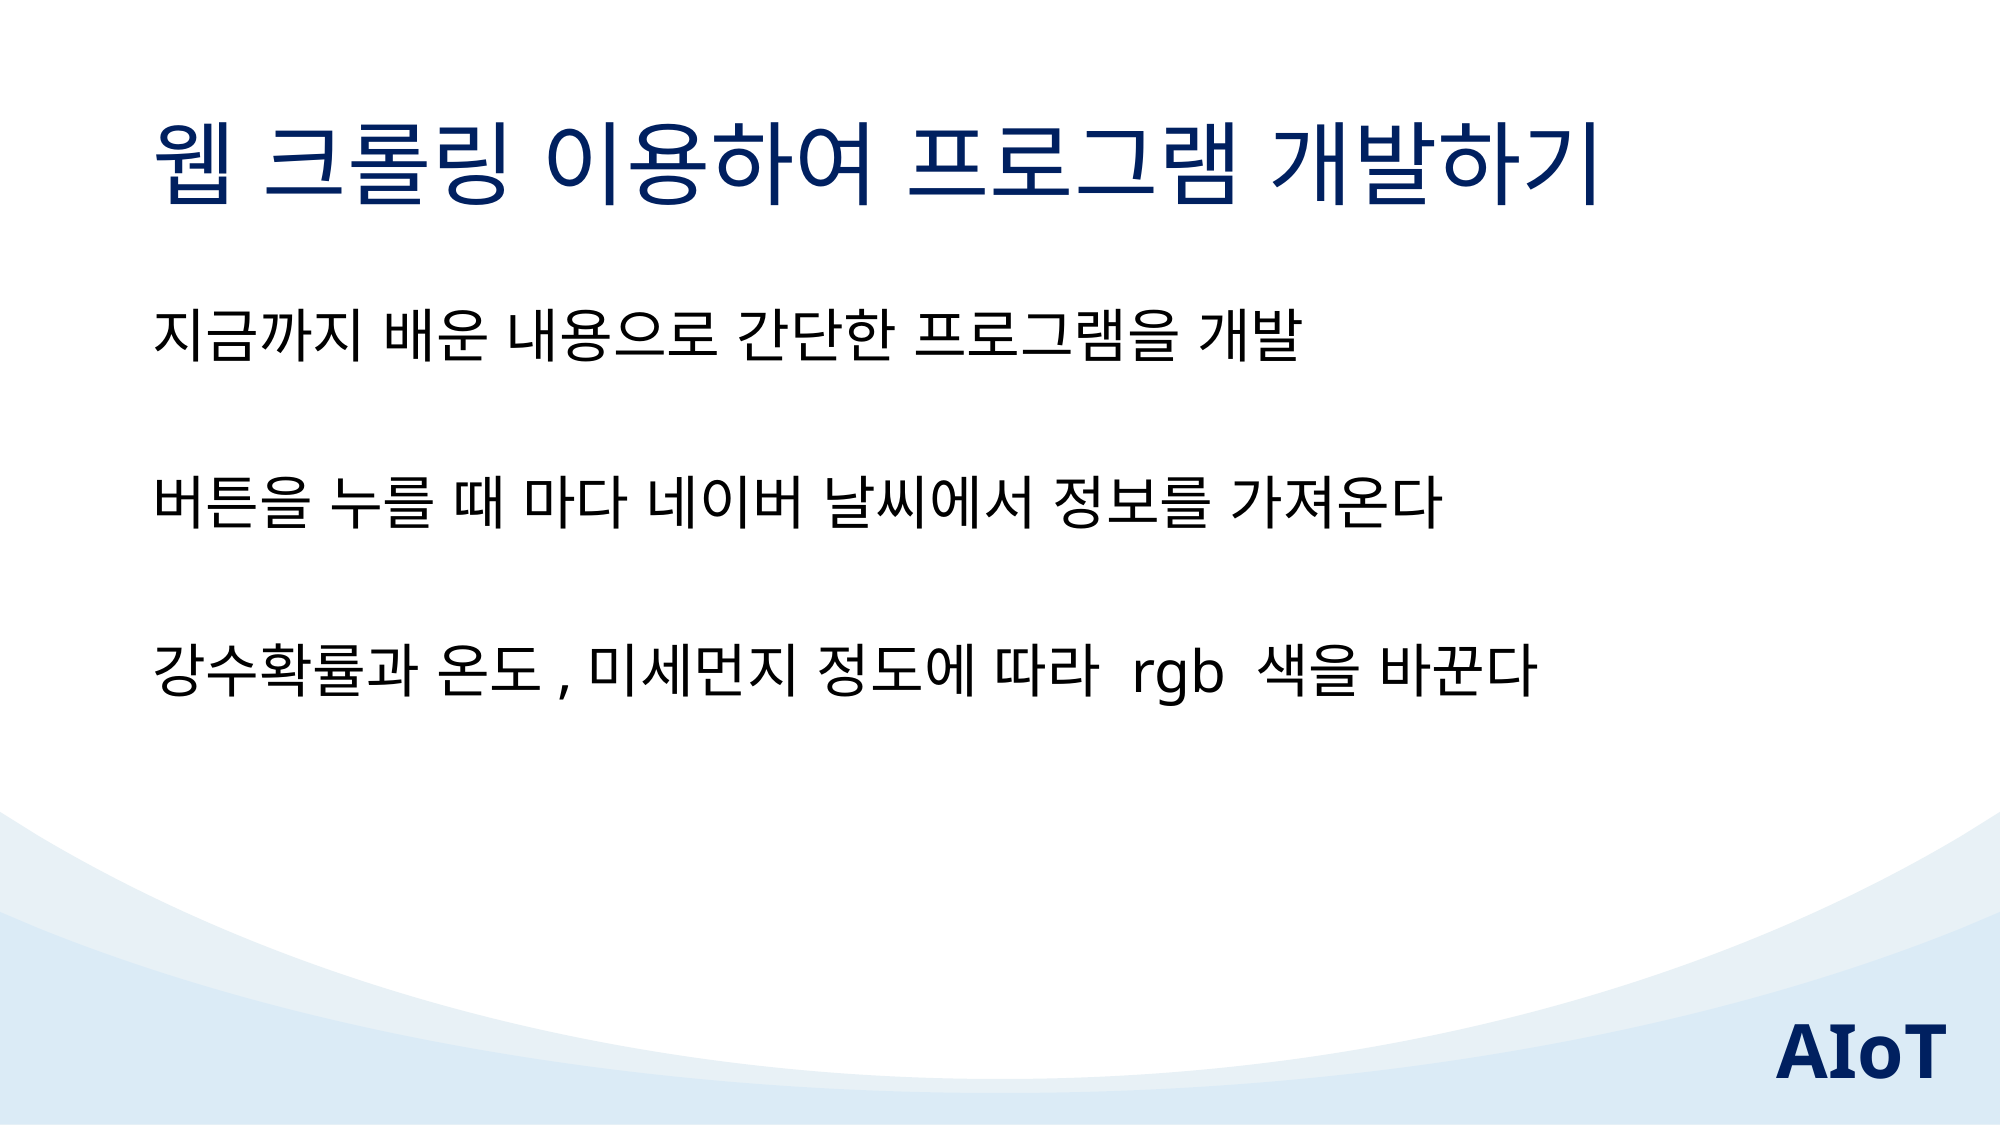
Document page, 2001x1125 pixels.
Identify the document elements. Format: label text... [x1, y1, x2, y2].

title 웹 크롤링 이용하여 프로그램 개발하기 [137, 59, 1863, 278]
list 지금까지 배운 내용으로 간단한 프로그램을 개발 버튼을 누를 때 마다 네이버 날씨에서 정보를 가져온다 강수확률과 온도,미세먼지 정도에 따라 rgb 색을 바꾼다 [137, 299, 1863, 1014]
